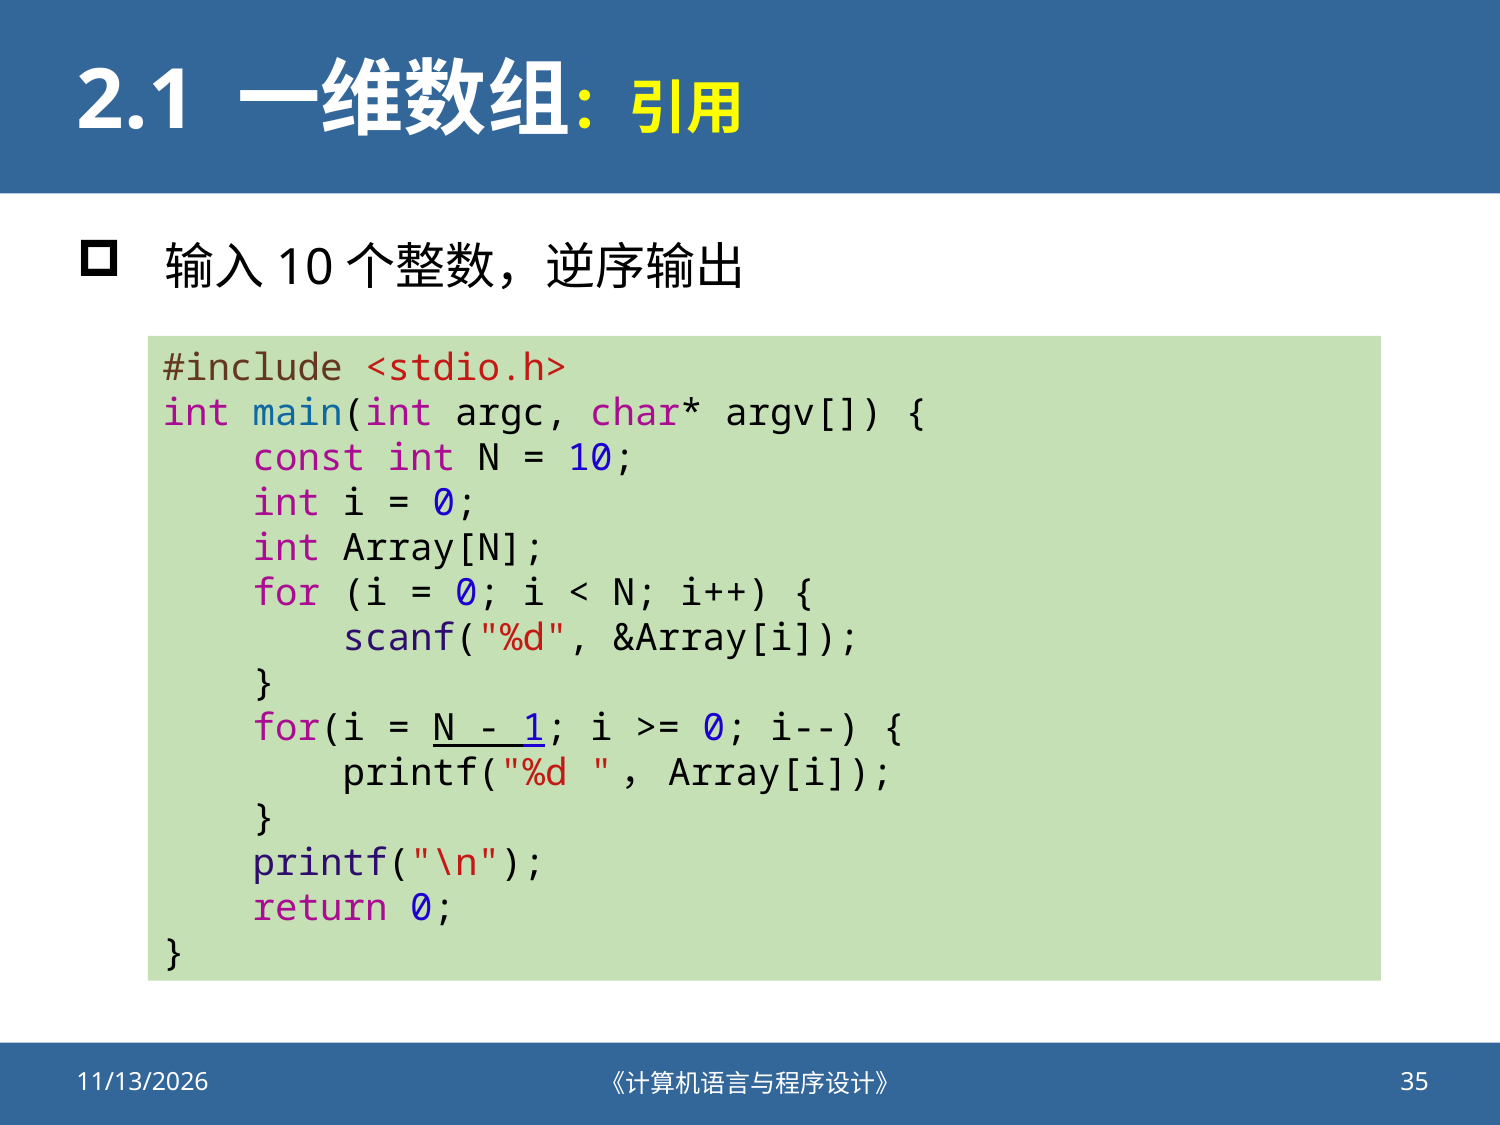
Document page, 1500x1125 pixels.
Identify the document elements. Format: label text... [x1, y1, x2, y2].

title 2.1 一维数组：引用 [61, 27, 1441, 177]
text_box #include <stdio.h> int main(int argc, char* argv[]) { const int N = 10; int i = 0; int Array[N]; for (i = 0; i < N; i++) { scanf("%d", &Array[i]); } for(i = N - 1; i >= 0; i--) { printf("%d "，Array[i]); } printf("\n"); return 0; } [147, 335, 1381, 981]
list 输入10个整数，逆序输出 [61, 221, 1441, 1014]
slide_number 35 [1084, 1052, 1444, 1113]
footer 《计算机语言与程序设计》 [480, 1052, 1021, 1113]
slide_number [61, 1052, 422, 1113]
